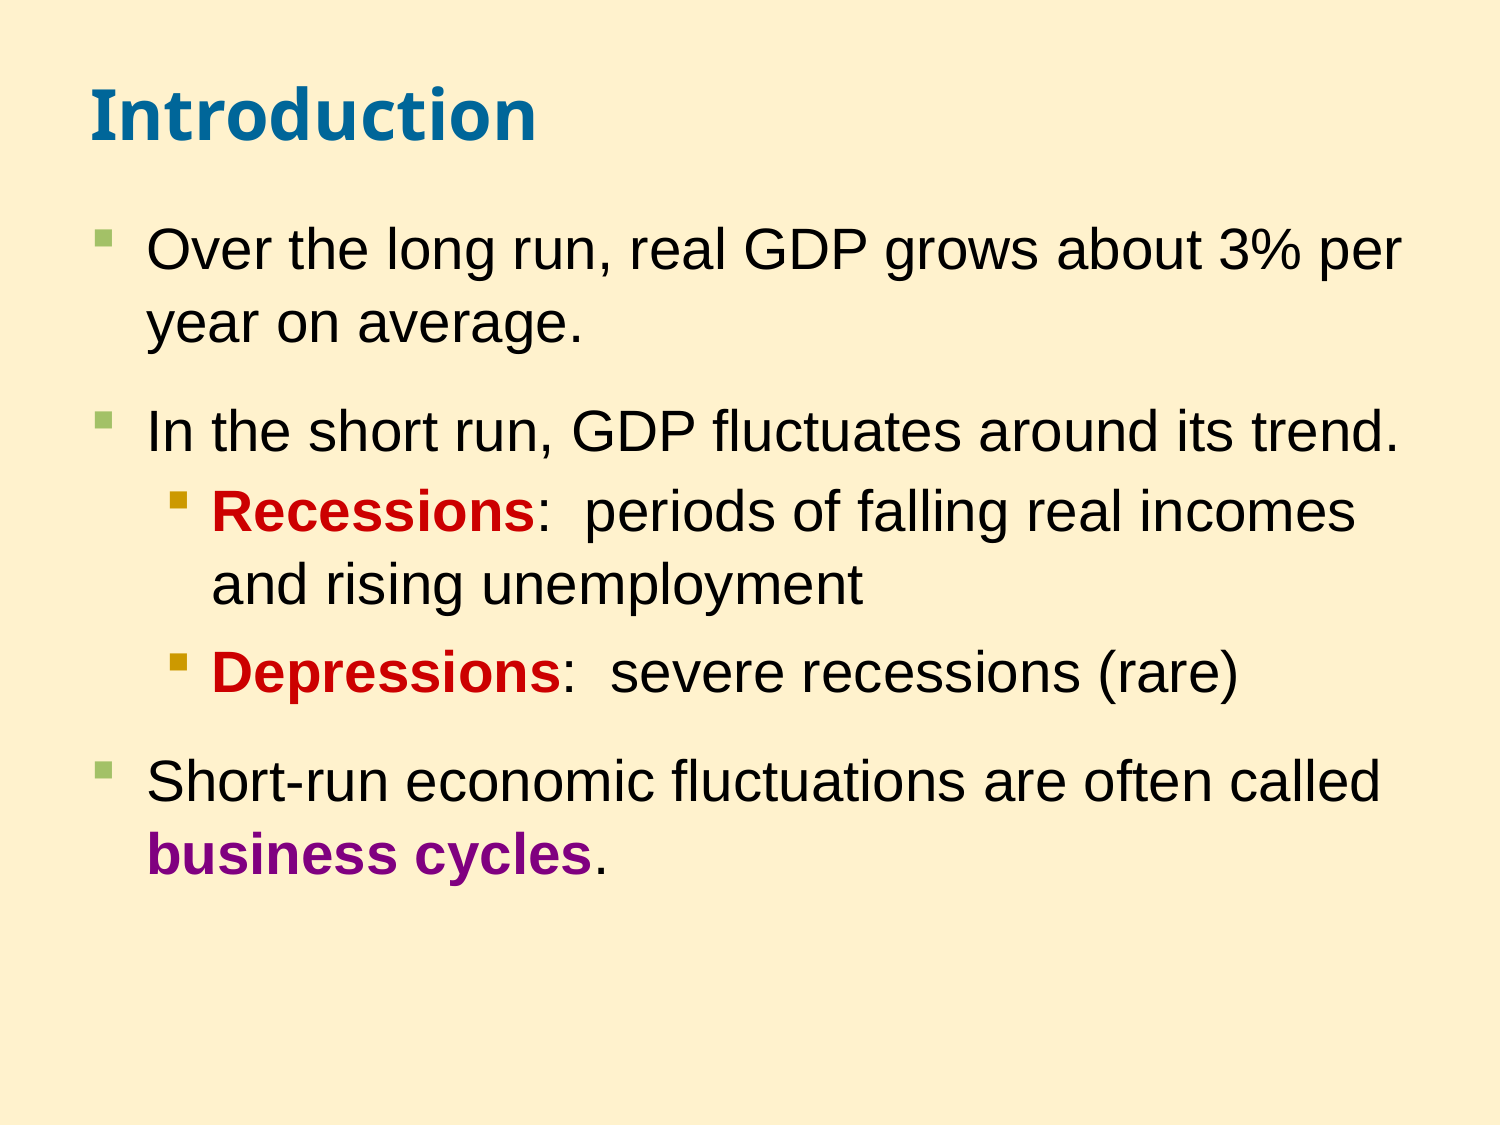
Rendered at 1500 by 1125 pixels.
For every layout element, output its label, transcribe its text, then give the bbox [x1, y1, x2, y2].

list Over the long run, real GDP grows about 3% per year on average. In the short run, GDP fluctuates around its trend. Recessions: periods of falling real incomes and rising unemployment Depressions: severe recessions (rare) Short-run economic fluctuations are often called business cycles. [75, 200, 1425, 1019]
title Introduction [75, 37, 1425, 188]
